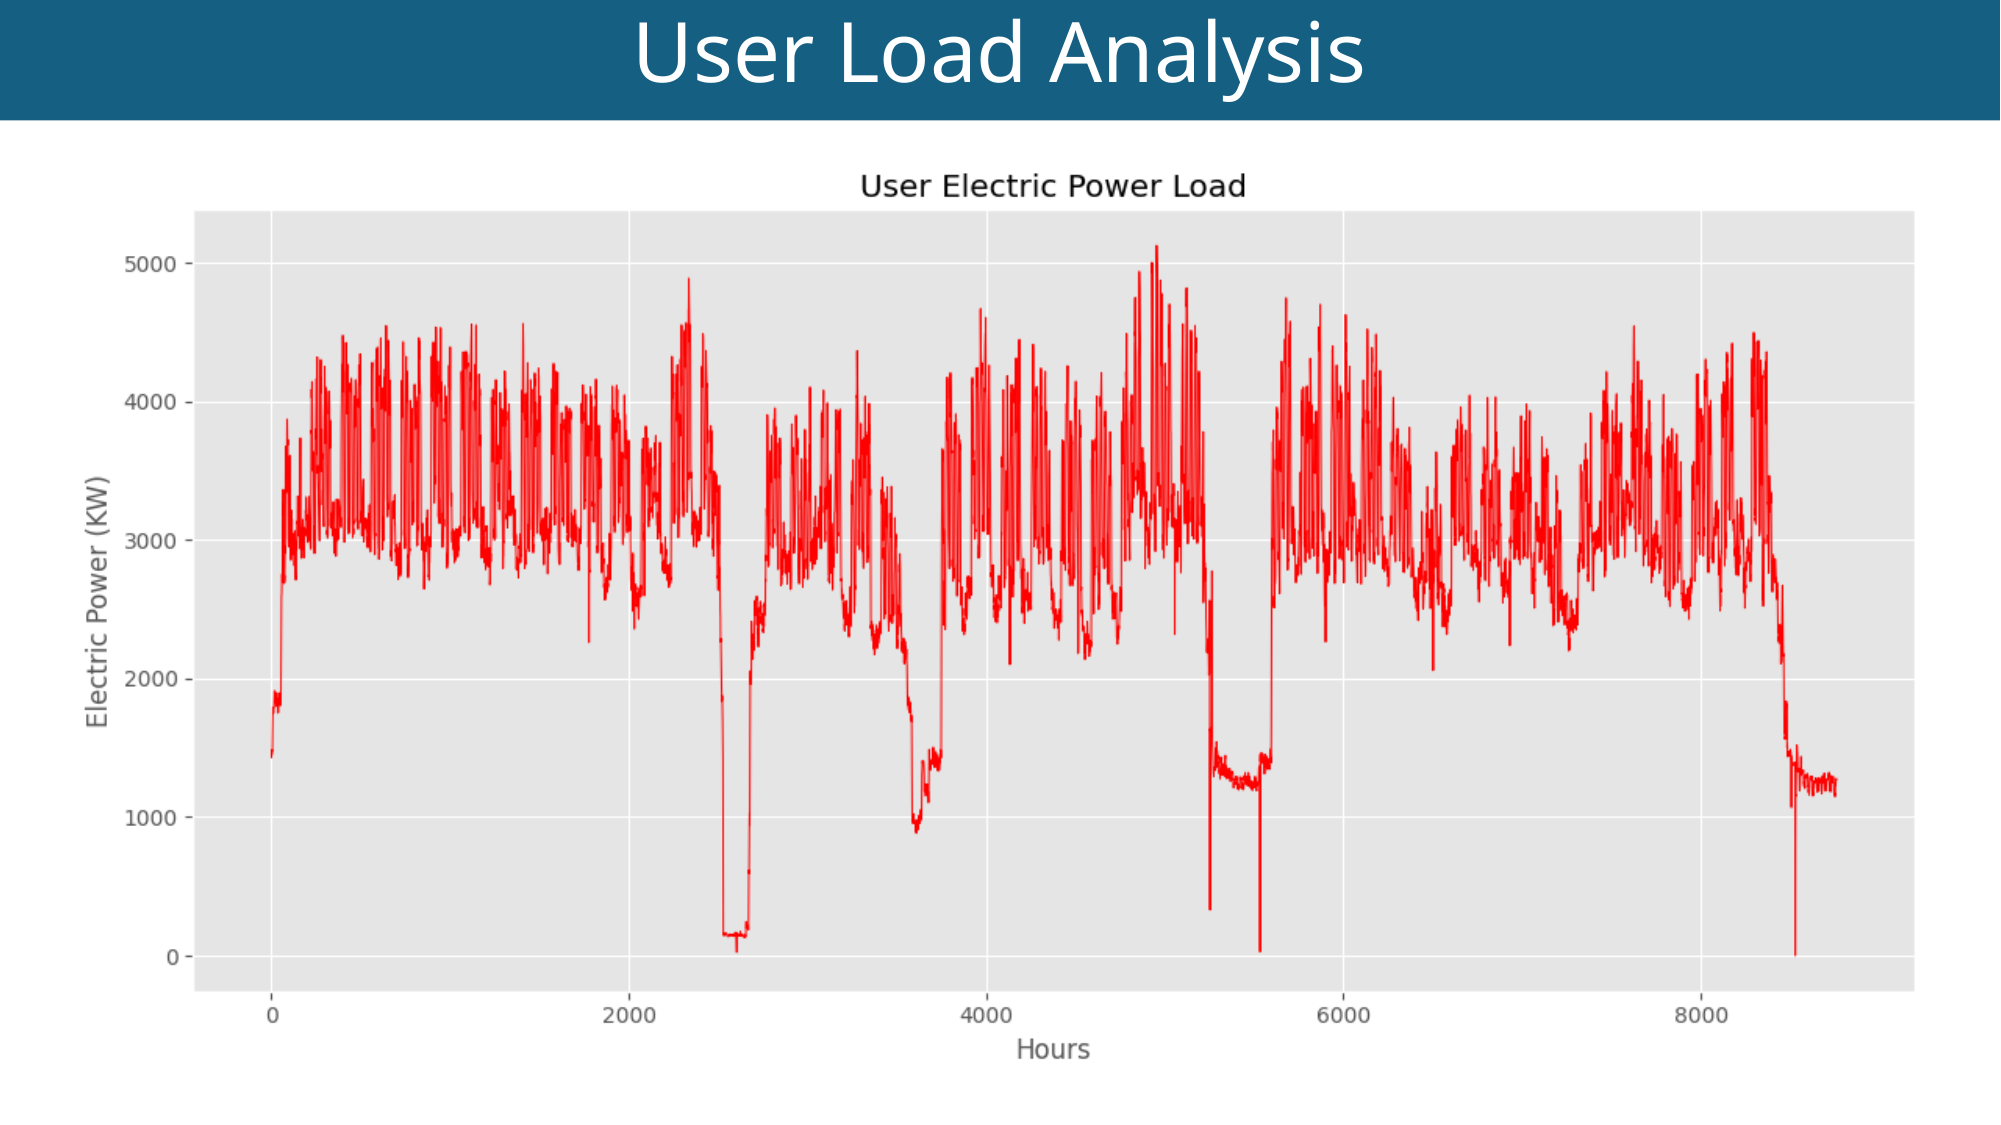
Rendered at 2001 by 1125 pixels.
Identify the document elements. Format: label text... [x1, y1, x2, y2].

picture [70, 157, 1930, 1081]
title User Load Analysis [0, 0, 2000, 150]
